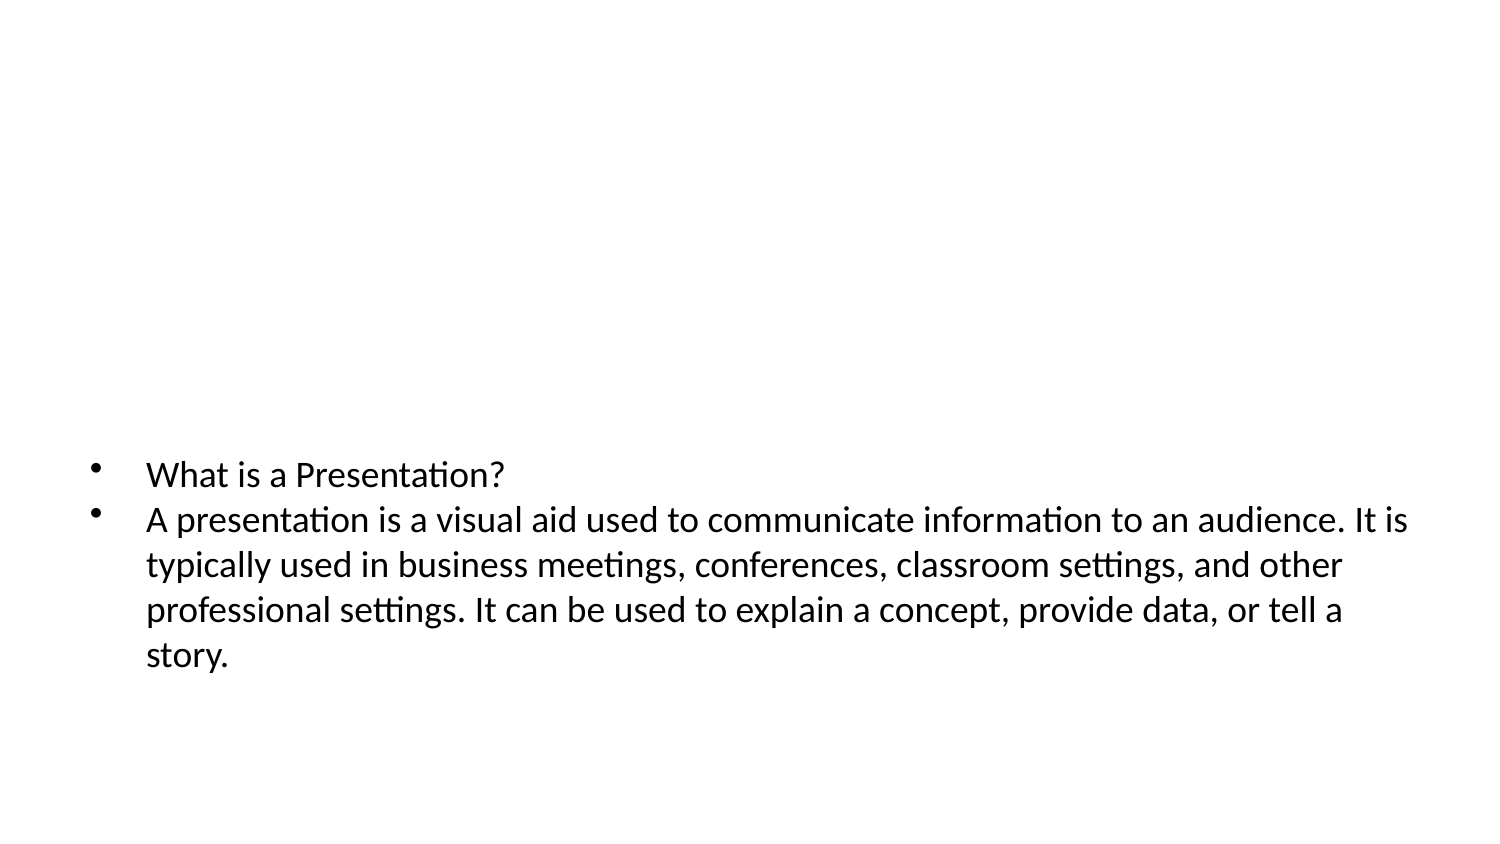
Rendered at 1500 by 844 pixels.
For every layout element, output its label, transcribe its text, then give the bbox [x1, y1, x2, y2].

text_box What is a Presentation? A presentation is a visual aid used to communicate information to an audience. It is typically used in business meetings, conferences, classroom settings, and other professional settings. It can be used to explain a concept, provide data, or tell a story. [74, 149, 1425, 844]
